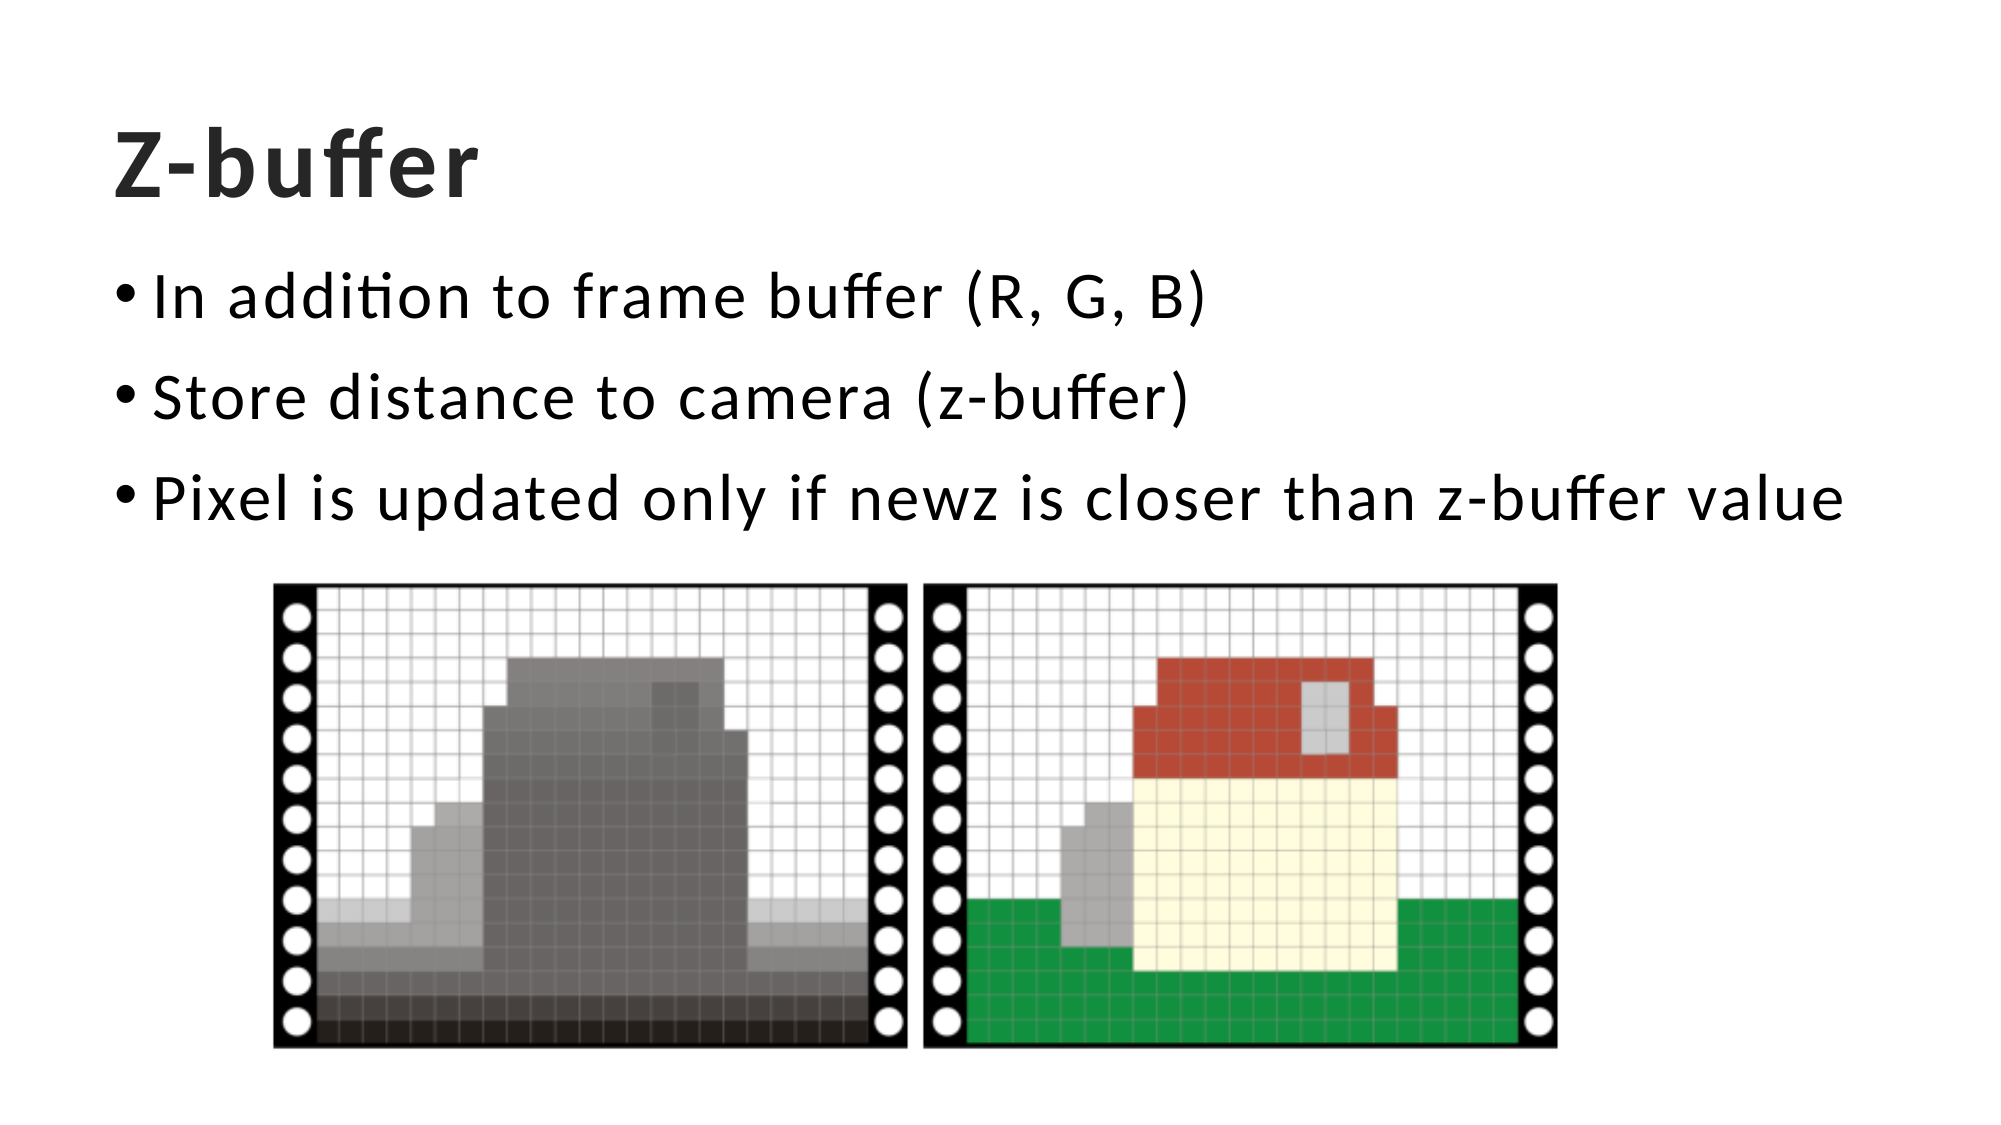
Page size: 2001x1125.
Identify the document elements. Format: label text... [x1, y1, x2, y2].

title Z-buffer [99, 99, 1900, 216]
list In addition to frame buffer (R, G, B) Store distance to camera (z-buffer) Pixel is updated only if newz is closer than z-buffer value [99, 244, 1900, 1026]
picture [265, 573, 1563, 1055]
